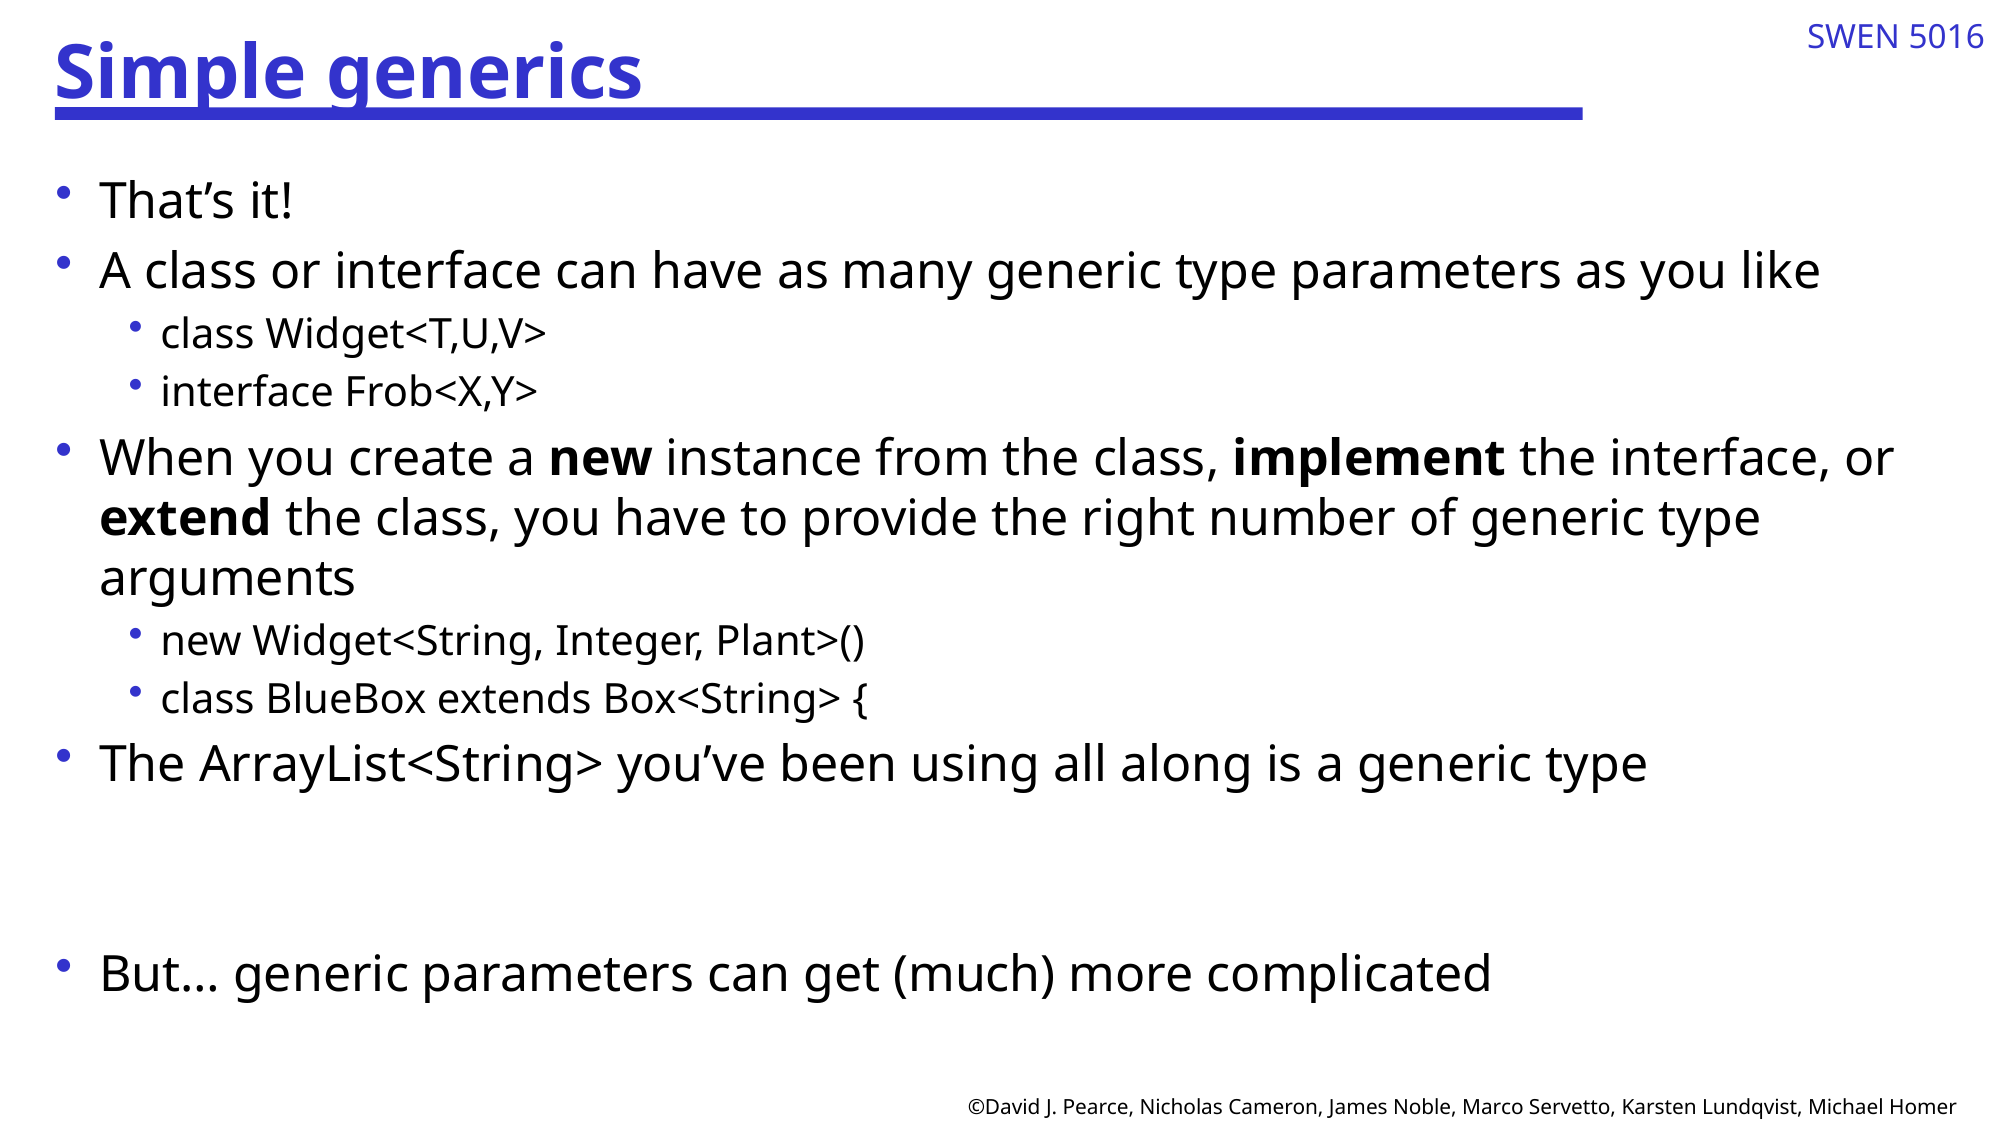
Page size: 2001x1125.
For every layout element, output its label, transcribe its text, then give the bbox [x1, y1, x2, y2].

title Simple generics [38, 0, 1807, 138]
list That’s it! A class or interface can have as many generic type parameters as you like class Widget<T,U,V> interface Frob<X,Y> When you create a new instance from the class, implement the interface, or extend the class, you have to provide the right number of generic type arguments new Widget<String, Integer, Plant>() class BlueBox extends Box<String> { The ArrayList<String> you’ve been using all along is a generic type But… generic parameters can get (much) more complicated [40, 160, 1960, 1125]
slide_number SWEN 5016 [1497, 0, 2000, 76]
